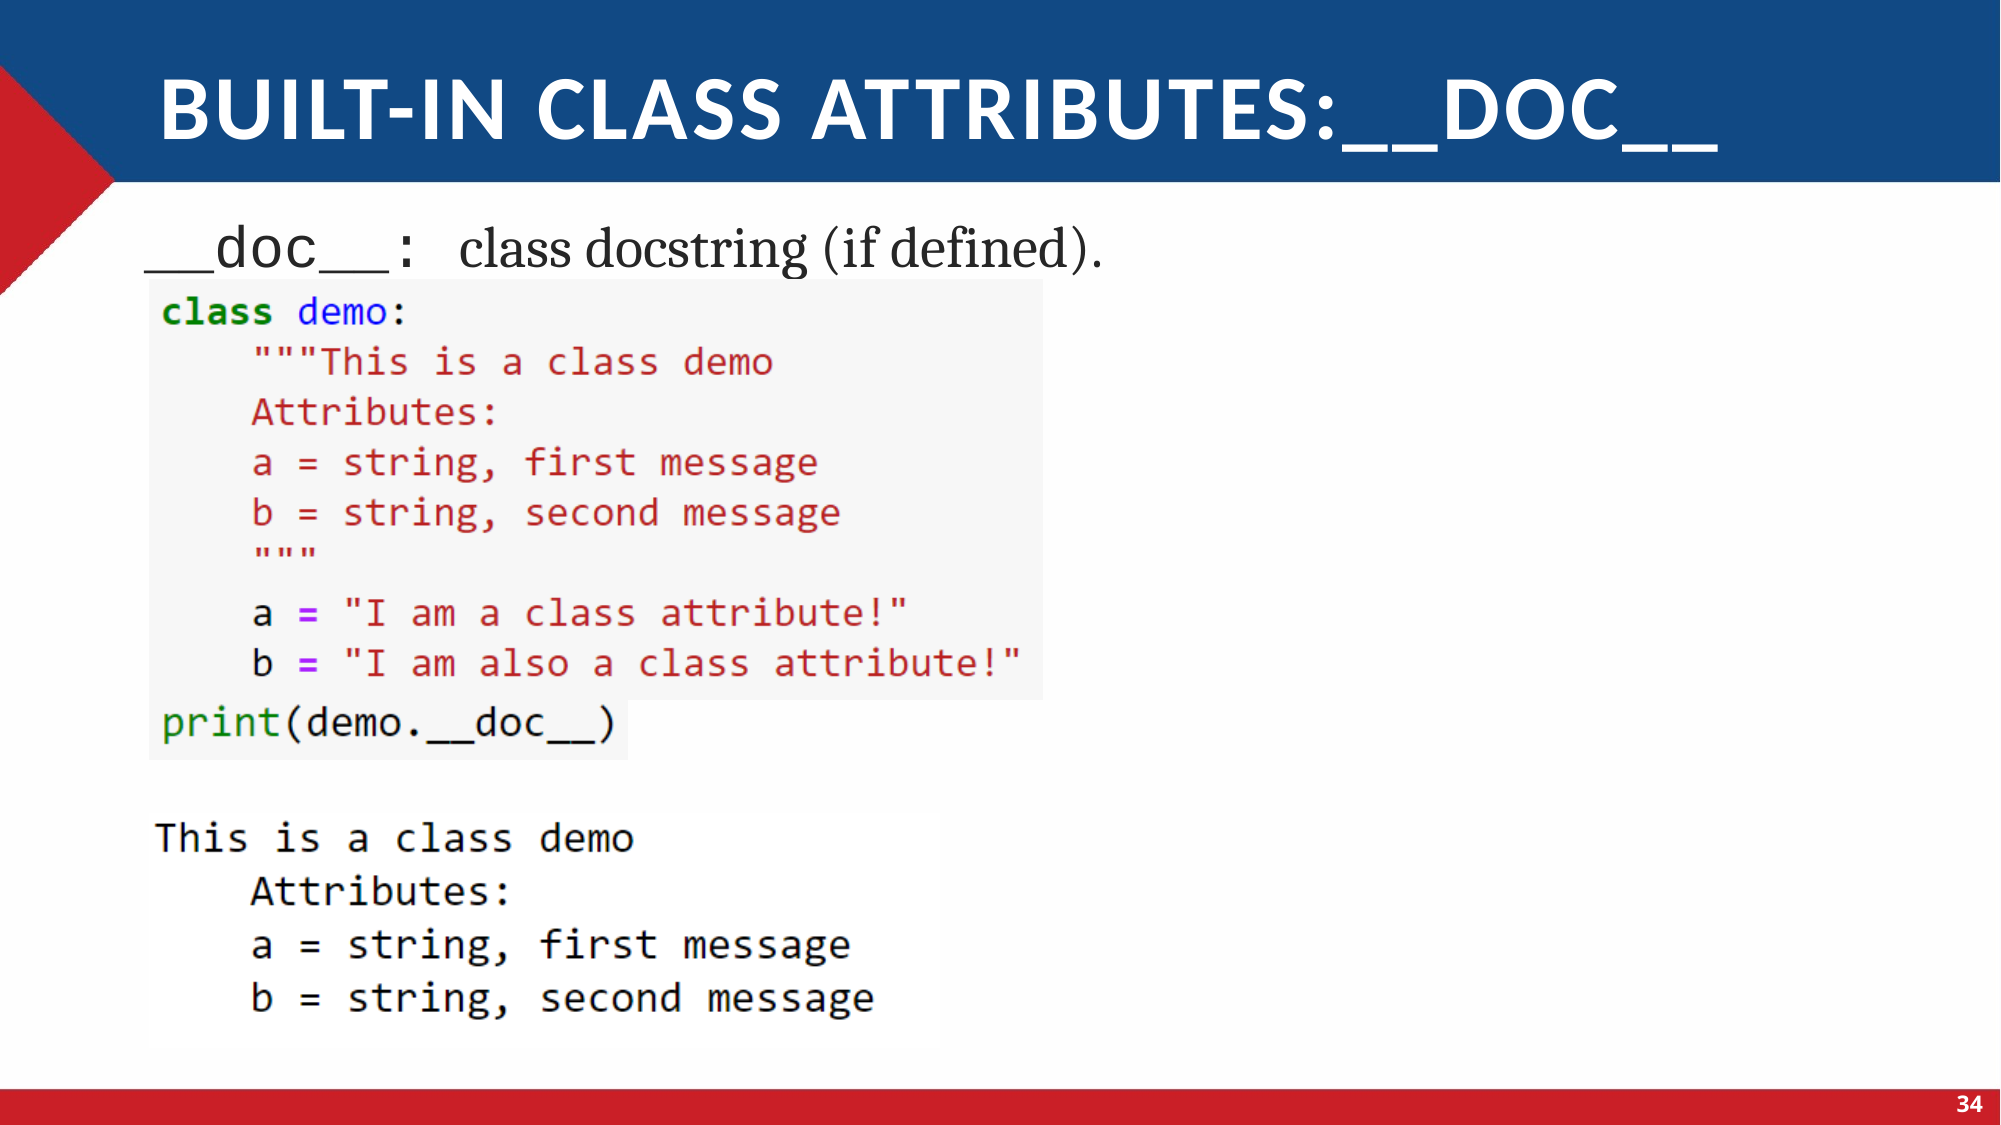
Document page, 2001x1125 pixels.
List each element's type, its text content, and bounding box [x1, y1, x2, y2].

list __doc__: class docstring (if defined). [129, 201, 1888, 992]
slide_number 34 [1939, 1085, 2000, 1125]
title Built-in class attributes:__doc__ [127, 45, 1890, 176]
picture [0, 0, 2001, 1125]
